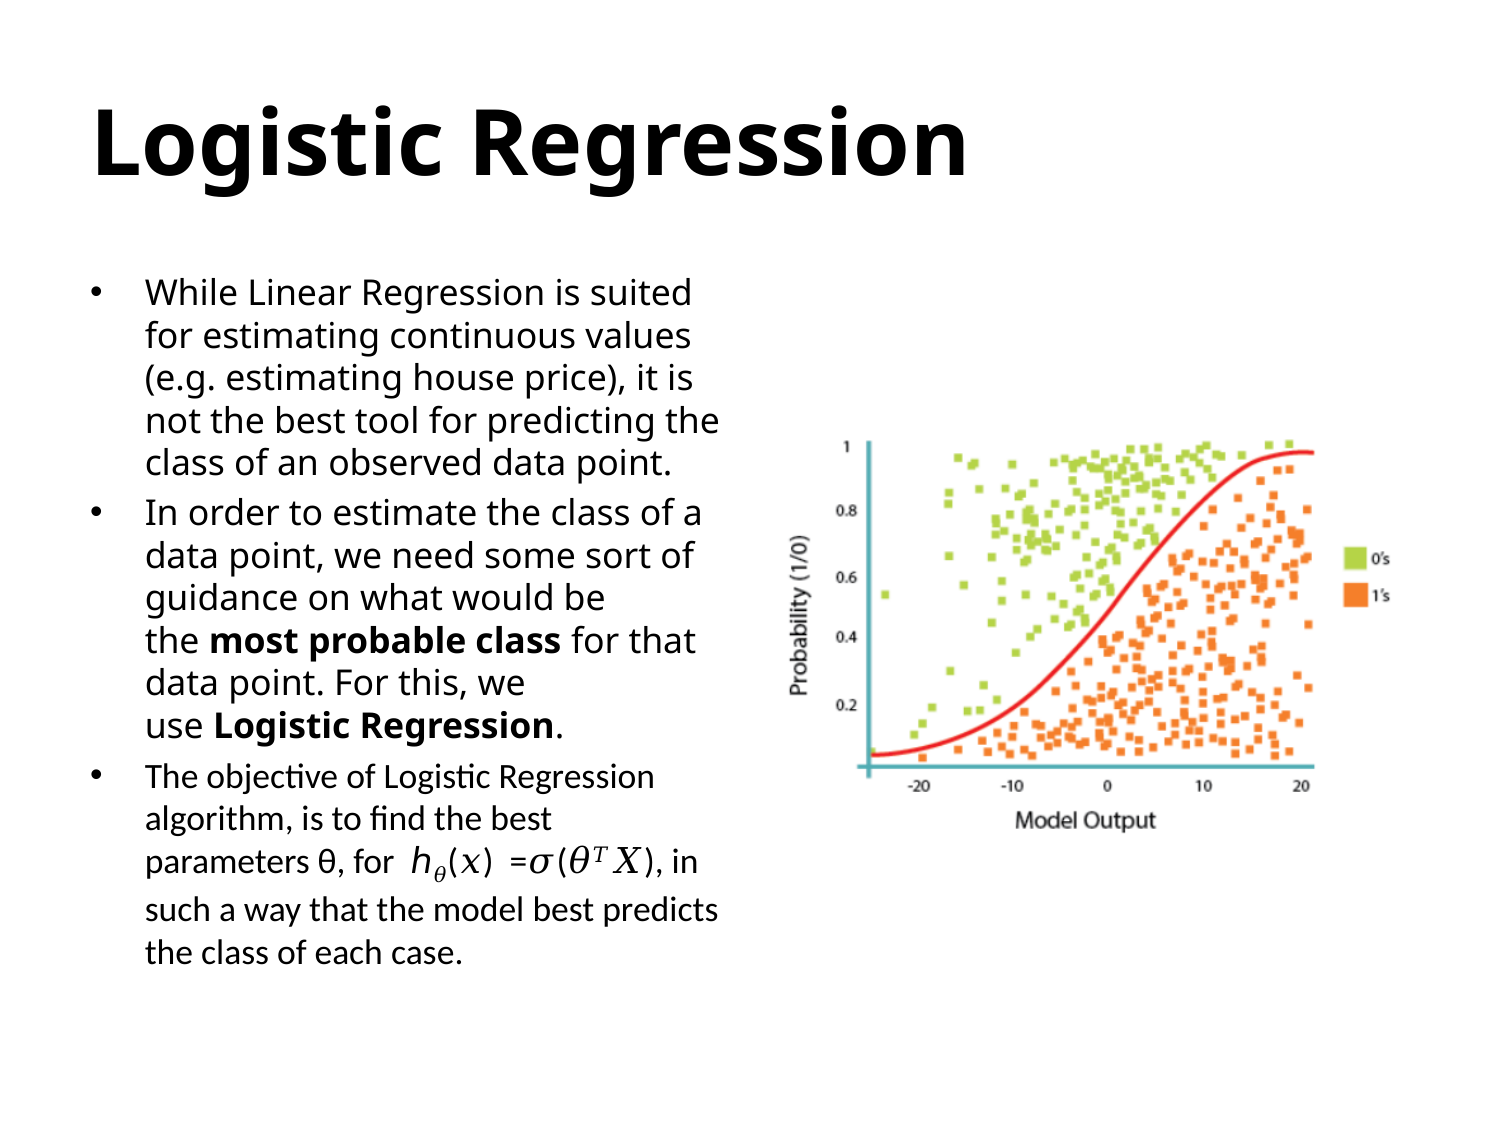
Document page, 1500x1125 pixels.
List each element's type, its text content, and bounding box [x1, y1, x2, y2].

title Logistic Regression [75, 45, 1425, 233]
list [762, 419, 1426, 848]
list While Linear Regression is suited for estimating continuous values (e.g. estimating house price), it is not the best tool for predicting the class of an observed data point. In order to estimate the class of a data point, we need some sort of guidance on what would be the most probable class for that data point. For this, we use Logistic Regression. The objective of Logistic Regression algorithm, is to find the best parameters θ, for ℎ𝜃(𝑥) =𝜎(𝜃𝑇𝑋), in such a way that the model best predicts the class of each case. [75, 262, 738, 1005]
